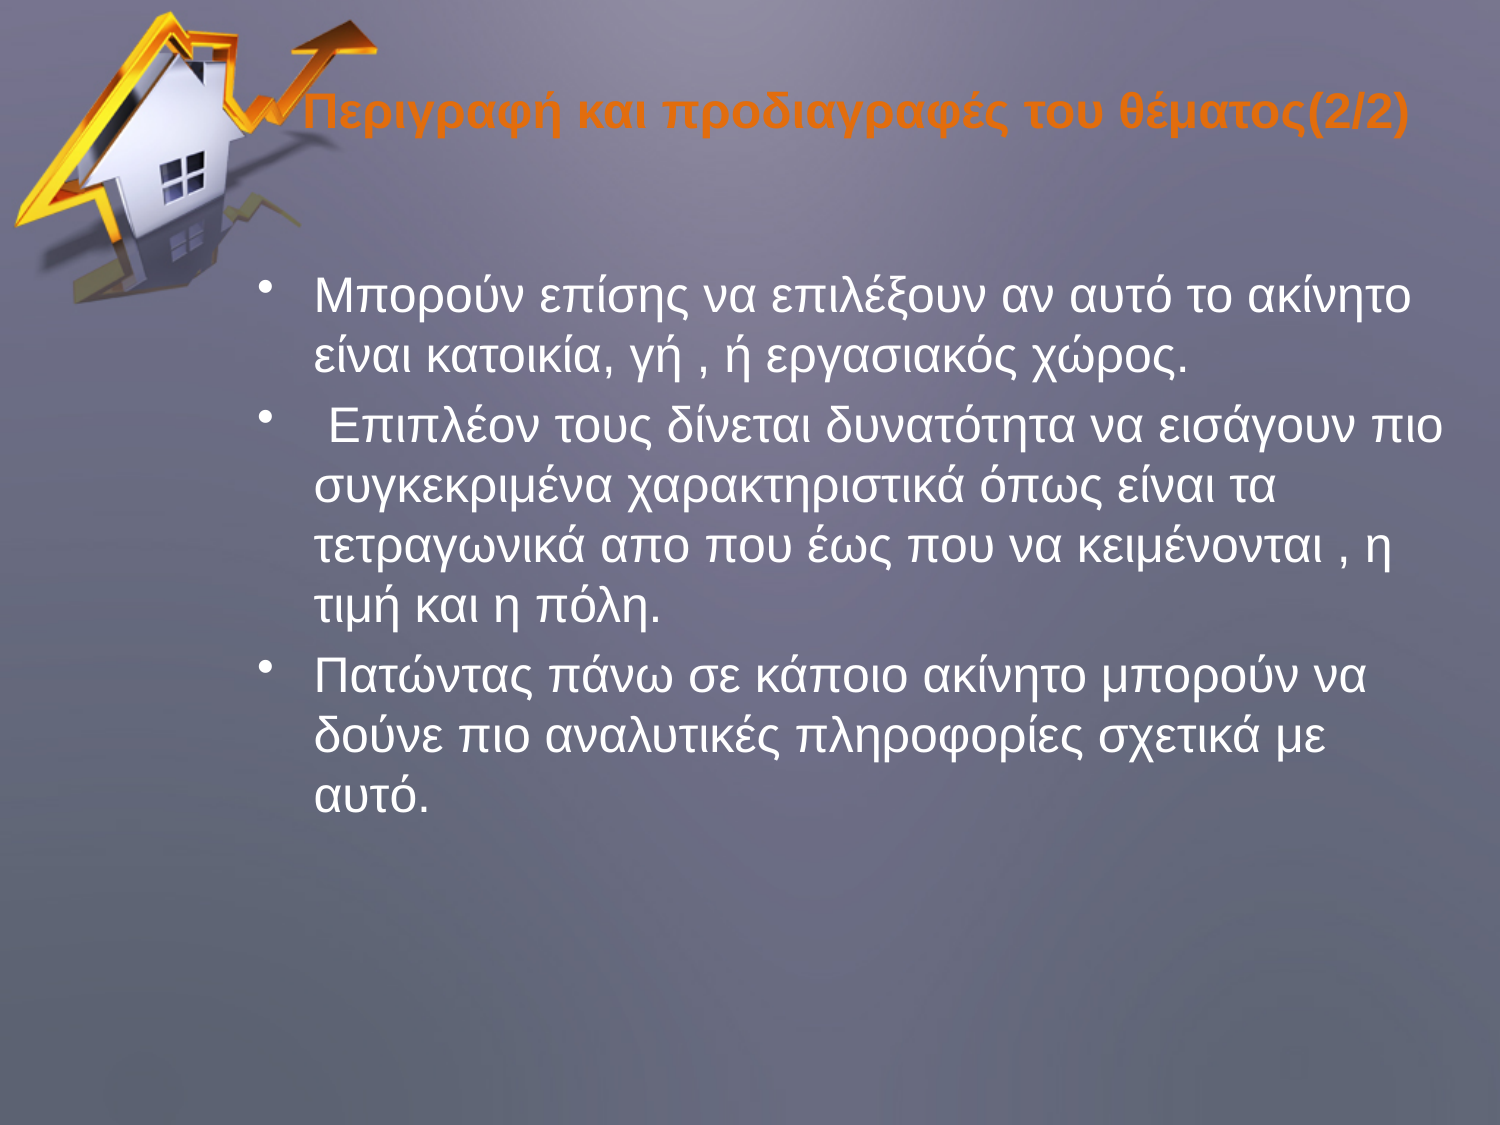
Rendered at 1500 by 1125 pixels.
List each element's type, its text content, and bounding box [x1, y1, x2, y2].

title Περιγραφή και προδιαγραφές του θέματος(2/2) [241, 66, 1471, 150]
picture [0, 0, 1500, 1125]
list Μπορούν επίσης να επιλέξουν αν αυτό το ακίνητο είναι κατοικία, γή , ή εργασιακός χώρος. Επιπλέον τους δίνεται δυνατότητα να εισάγουν πιο συγκεκριμένα χαρακτηριστικά όπως είναι τα τετραγωνικά απο που έως που να κειμένονται , η τιμή και η πόλη. Πατώντας πάνω σε κάποιο ακίνητο μπορούν να δούνε πιο αναλυτικές πληροφορίες σχετικά με αυτό. [241, 255, 1471, 1095]
